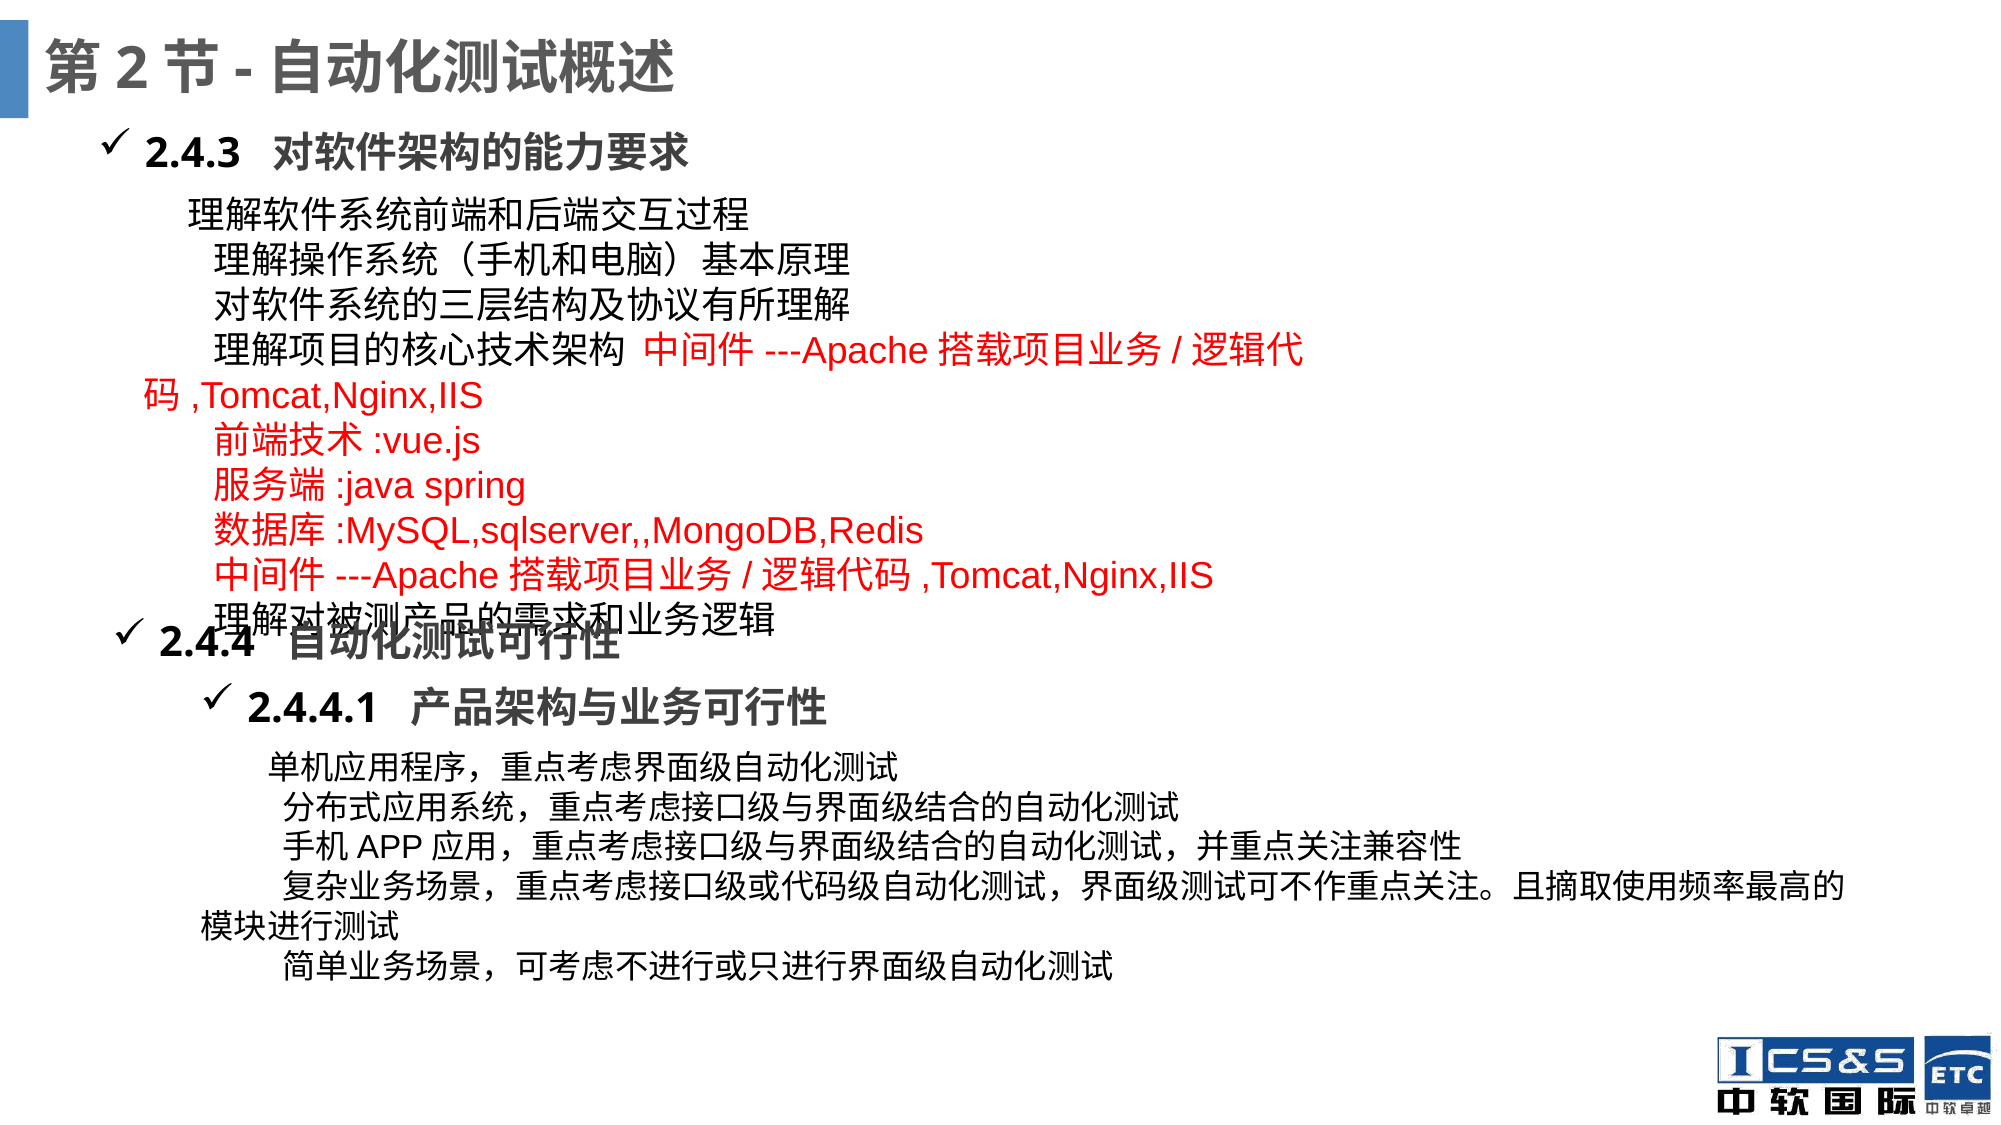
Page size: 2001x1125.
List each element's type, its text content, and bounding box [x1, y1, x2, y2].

text_box 单机应用程序，重点考虑界面级自动化测试 分布式应用系统，重点考虑接口级与界面级结合的自动化测试 手机APP应用，重点考虑接口级与界面级结合的自动化测试，并重点关注兼容性 复杂业务场景，重点考虑接口级或代码级自动化测试，界面级测试可不作重点关注。且摘取使用频率最高的模块进行测试 简单业务场景，可考虑不进行或只进行界面级自动化测试 [185, 738, 1868, 993]
text_box 2.4.4.1 产品架构与业务可行性 [185, 673, 844, 738]
title 第2节-自动化测试概述 [28, 20, 1927, 119]
text_box 2.4.3 对软件架构的能力要求 [83, 118, 705, 184]
text_box 理解软件系统前端和后端交互过程 理解操作系统（手机和电脑）基本原理 对软件系统的三层结构及协议有所理解 理解项目的核心技术架构 中间件---Apache搭载项目业务/逻辑代码,Tomcat,Nginx,IIS 前端技术:vue.js 服务端:java spring 数据库:MySQL,sqlserver,,MongoDB,Redis 中间件---Apache搭载项目业务/逻辑代码,Tomcat,Nginx,IIS 理解对被测产品的需求和业务逻辑 [128, 183, 1653, 649]
picture [1706, 1026, 2000, 1125]
text_box 2.4.4 自动化测试可行性 [97, 607, 636, 673]
